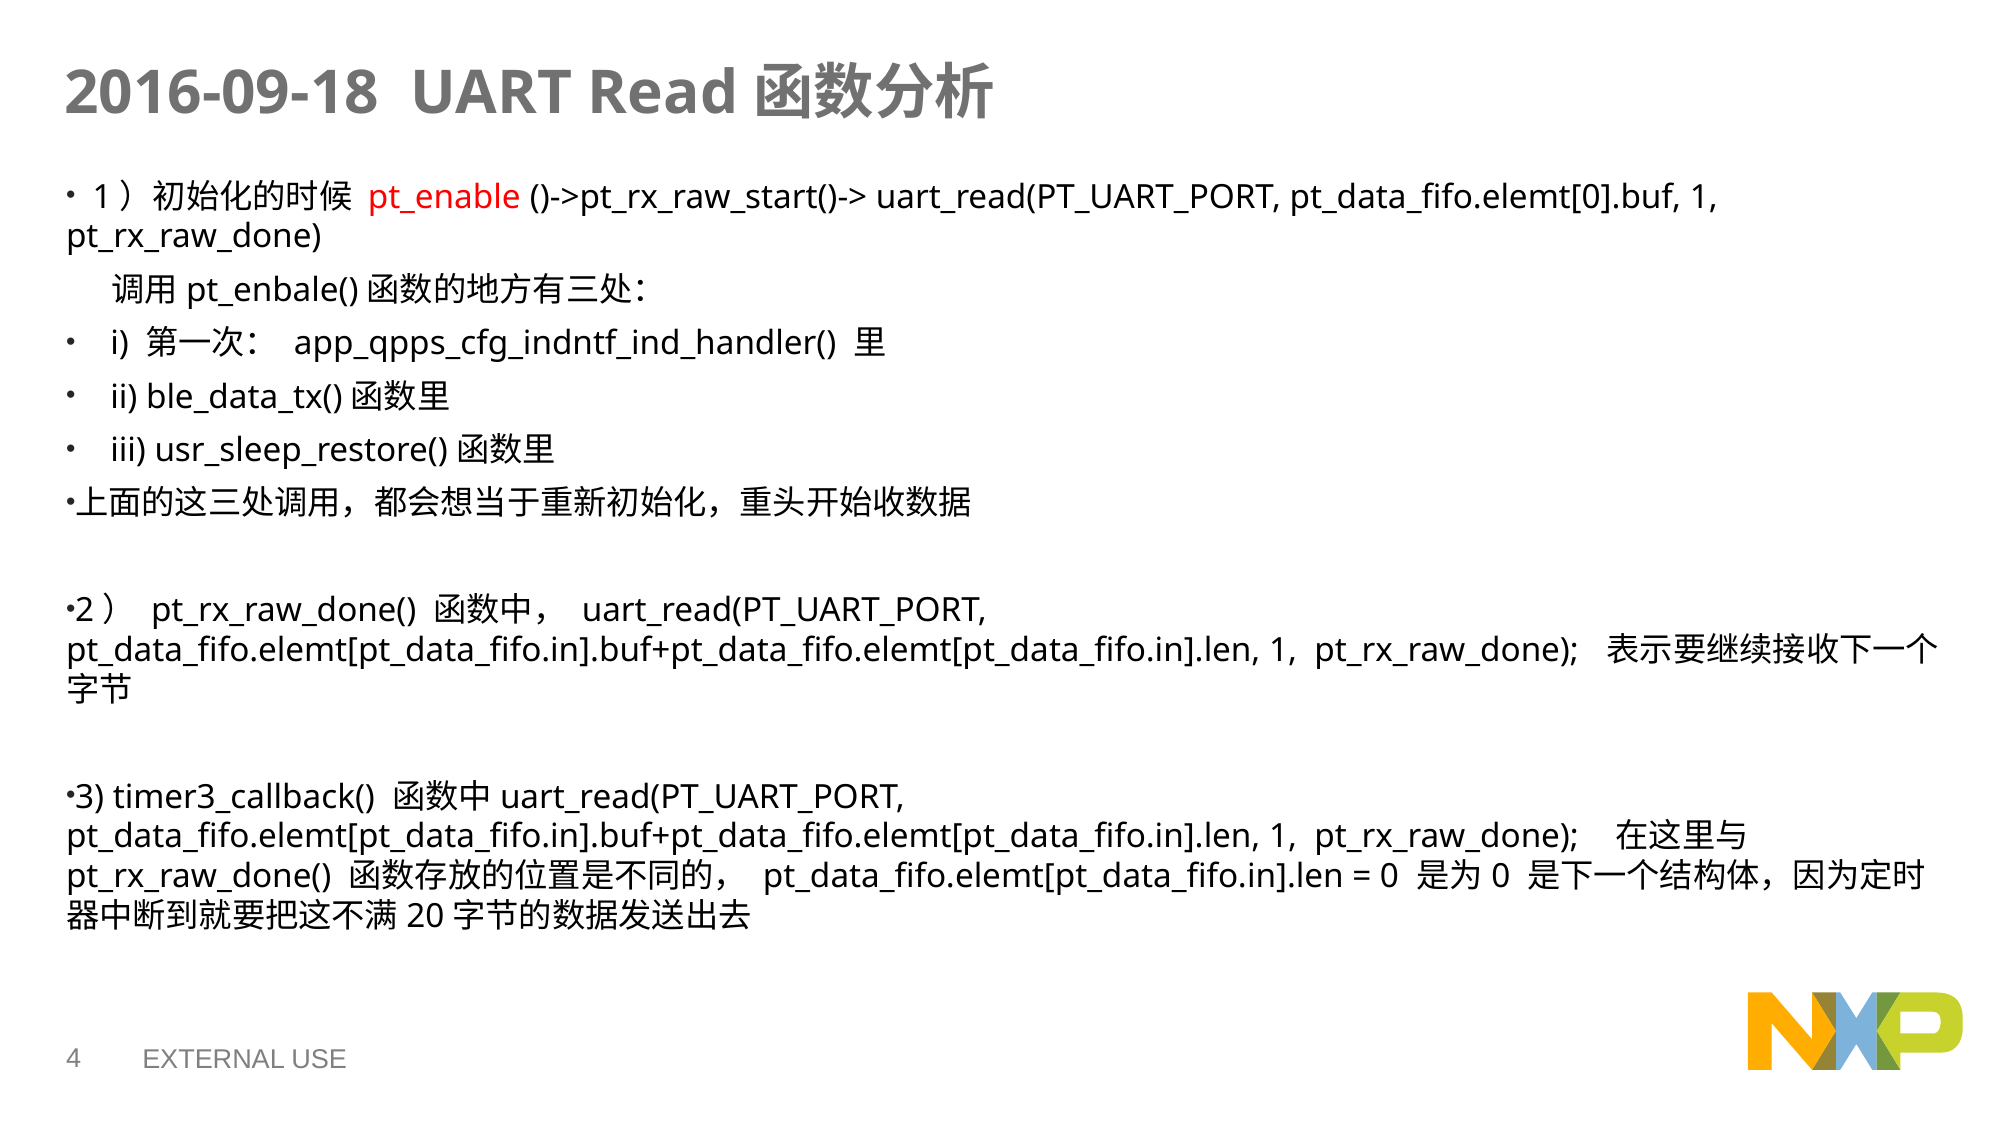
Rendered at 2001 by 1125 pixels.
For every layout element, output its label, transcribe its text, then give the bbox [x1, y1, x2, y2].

list 1）初始化的时候 pt_enable ()->pt_rx_raw_start()-> uart_read(PT_UART_PORT, pt_data_fifo.elemt[0].buf, 1, pt_rx_raw_done) 调用pt_enbale()函数的地方有三处： i) 第一次： app_qpps_cfg_indntf_ind_handler() 里 ii) ble_data_tx()函数里 iii) usr_sleep_restore()函数里 上面的这三处调用，都会想当于重新初始化，重头开始收数据 2） pt_rx_raw_done() 函数中， uart_read(PT_UART_PORT, pt_data_fifo.elemt[pt_data_fifo.in].buf+pt_data_fifo.elemt[pt_data_fifo.in].len, 1, pt_rx_raw_done); 表示要继续接收下一个字节 3) timer3_callback() 函数中uart_read(PT_UART_PORT, pt_data_fifo.elemt[pt_data_fifo.in].buf+pt_data_fifo.elemt[pt_data_fifo.in].len, 1, pt_rx_raw_done); 在这里与 pt_rx_raw_done() 函数存放的位置是不同的， pt_data_fifo.elemt[pt_data_fifo.in].len = 0 是为0 是下一个结构体，因为定时器中断到就要把这不满20字节的数据发送出去 [51, 167, 1965, 1010]
title 2016-09-18 UART Read函数分析 [48, 45, 1963, 154]
